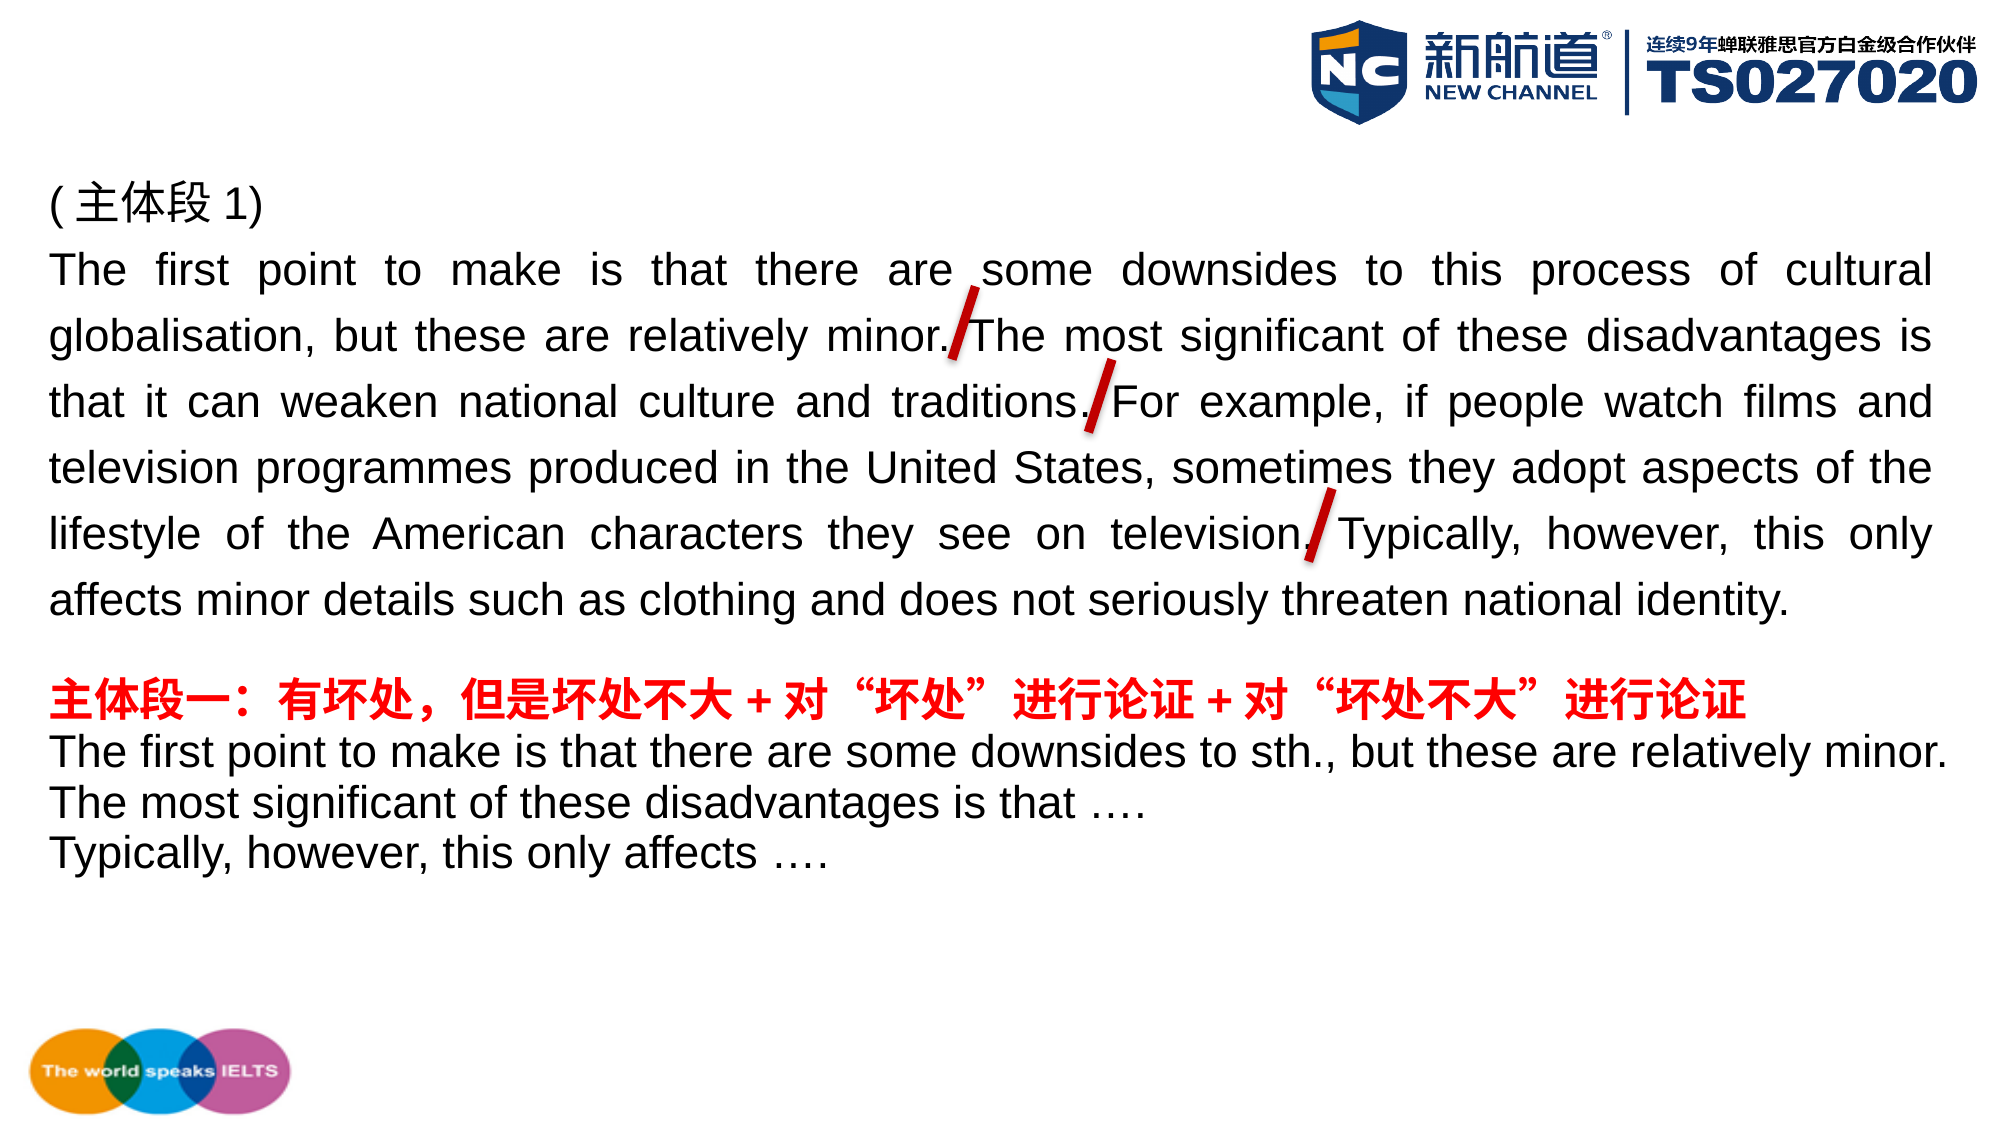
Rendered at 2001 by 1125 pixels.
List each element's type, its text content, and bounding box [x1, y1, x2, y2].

picture [4, 1024, 311, 1122]
text_box (主体段1) The first point to make is that there are some downsides to this process of cultural globalisation, but these are relatively minor. The most significant of these disadvantages is that it can weaken national culture and traditions. For example, if people watch films and television programmes produced in the United States, sometimes they adopt aspects of the lifestyle of the American characters they see on television. Typically, however, this only affects minor details such as clothing and does not seriously threaten national identity. [33, 155, 1950, 614]
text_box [951, 286, 976, 360]
picture [1299, 0, 1983, 146]
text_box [1088, 359, 1113, 433]
text_box 主体段一：有坏处，但是坏处不大+对“坏处”进行论证+对“坏处不大”进行论证 The first point to make is that there are some downsides to sth., but these are relatively minor. The most significant of these disadvantages is that …. Typically, however, this only affects …. [33, 614, 2000, 988]
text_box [1308, 488, 1333, 562]
